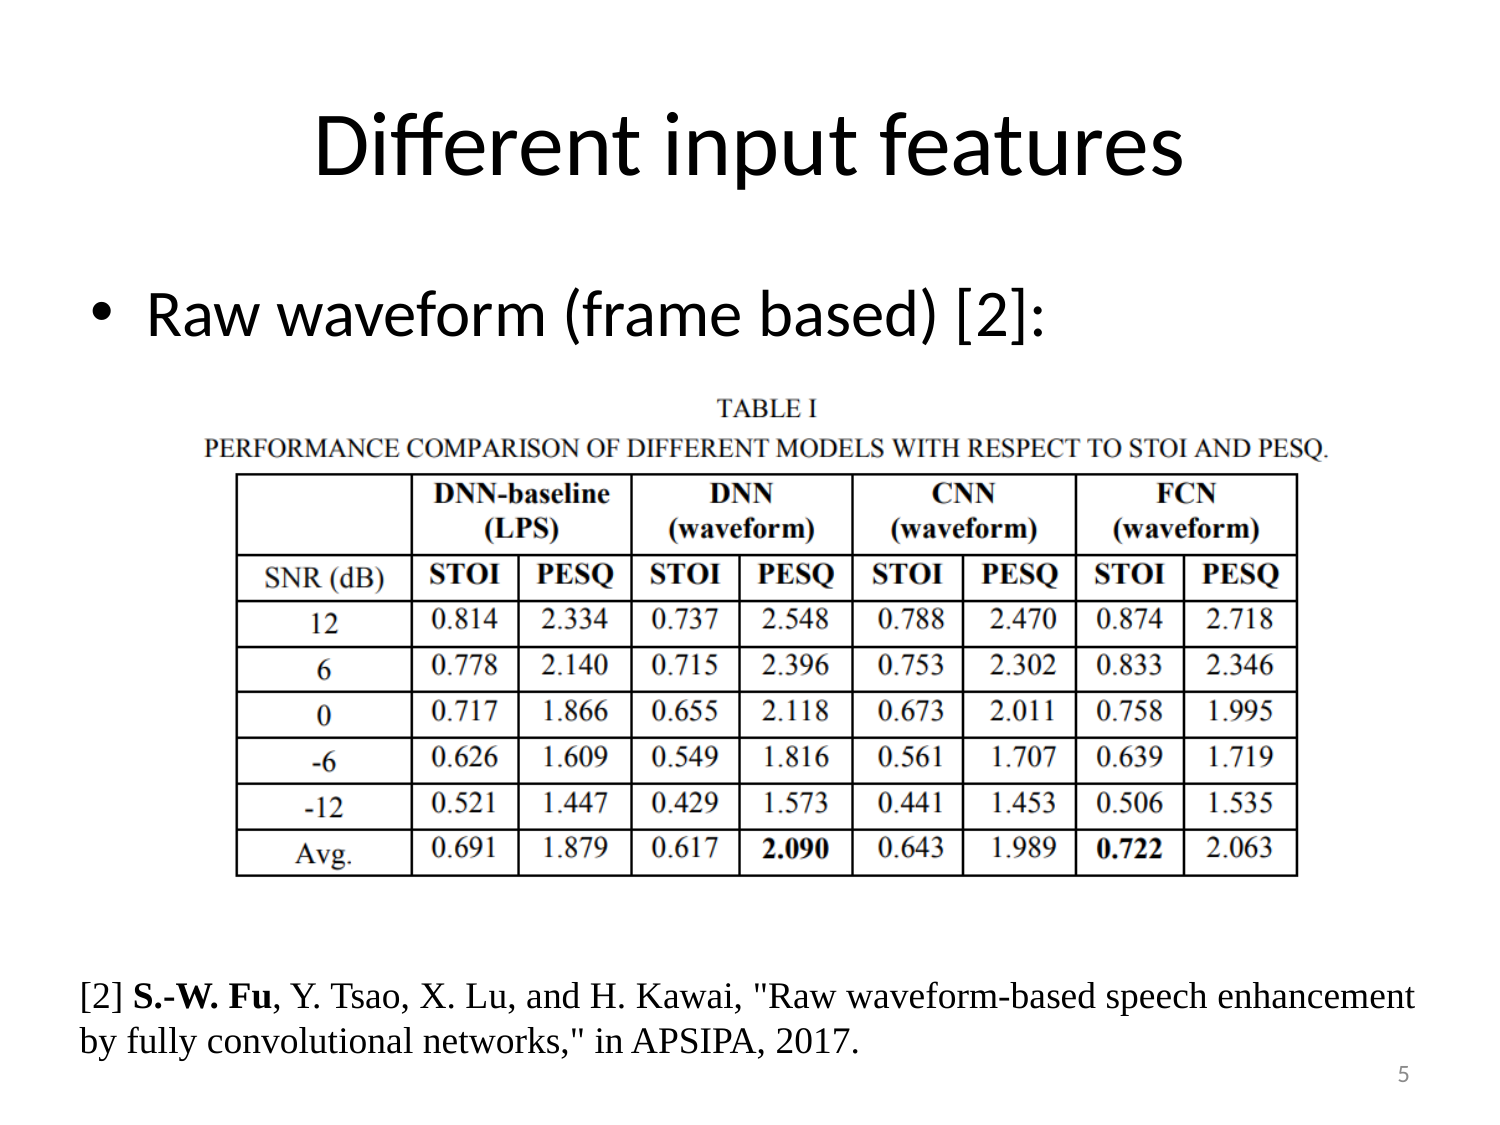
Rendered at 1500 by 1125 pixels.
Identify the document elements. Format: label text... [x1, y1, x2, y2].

picture [145, 385, 1343, 882]
list Raw waveform (frame based) [2]: [75, 262, 1425, 964]
slide_number 5 [1074, 1069, 1425, 1103]
title Different input features [75, 45, 1425, 233]
text_box [2] S.-W. Fu, Y. Tsao, X. Lu, and H. Kawai, "Raw waveform-based speech enhancement by fully convolutional networks," in APSIPA, 2017. [64, 964, 1447, 1069]
